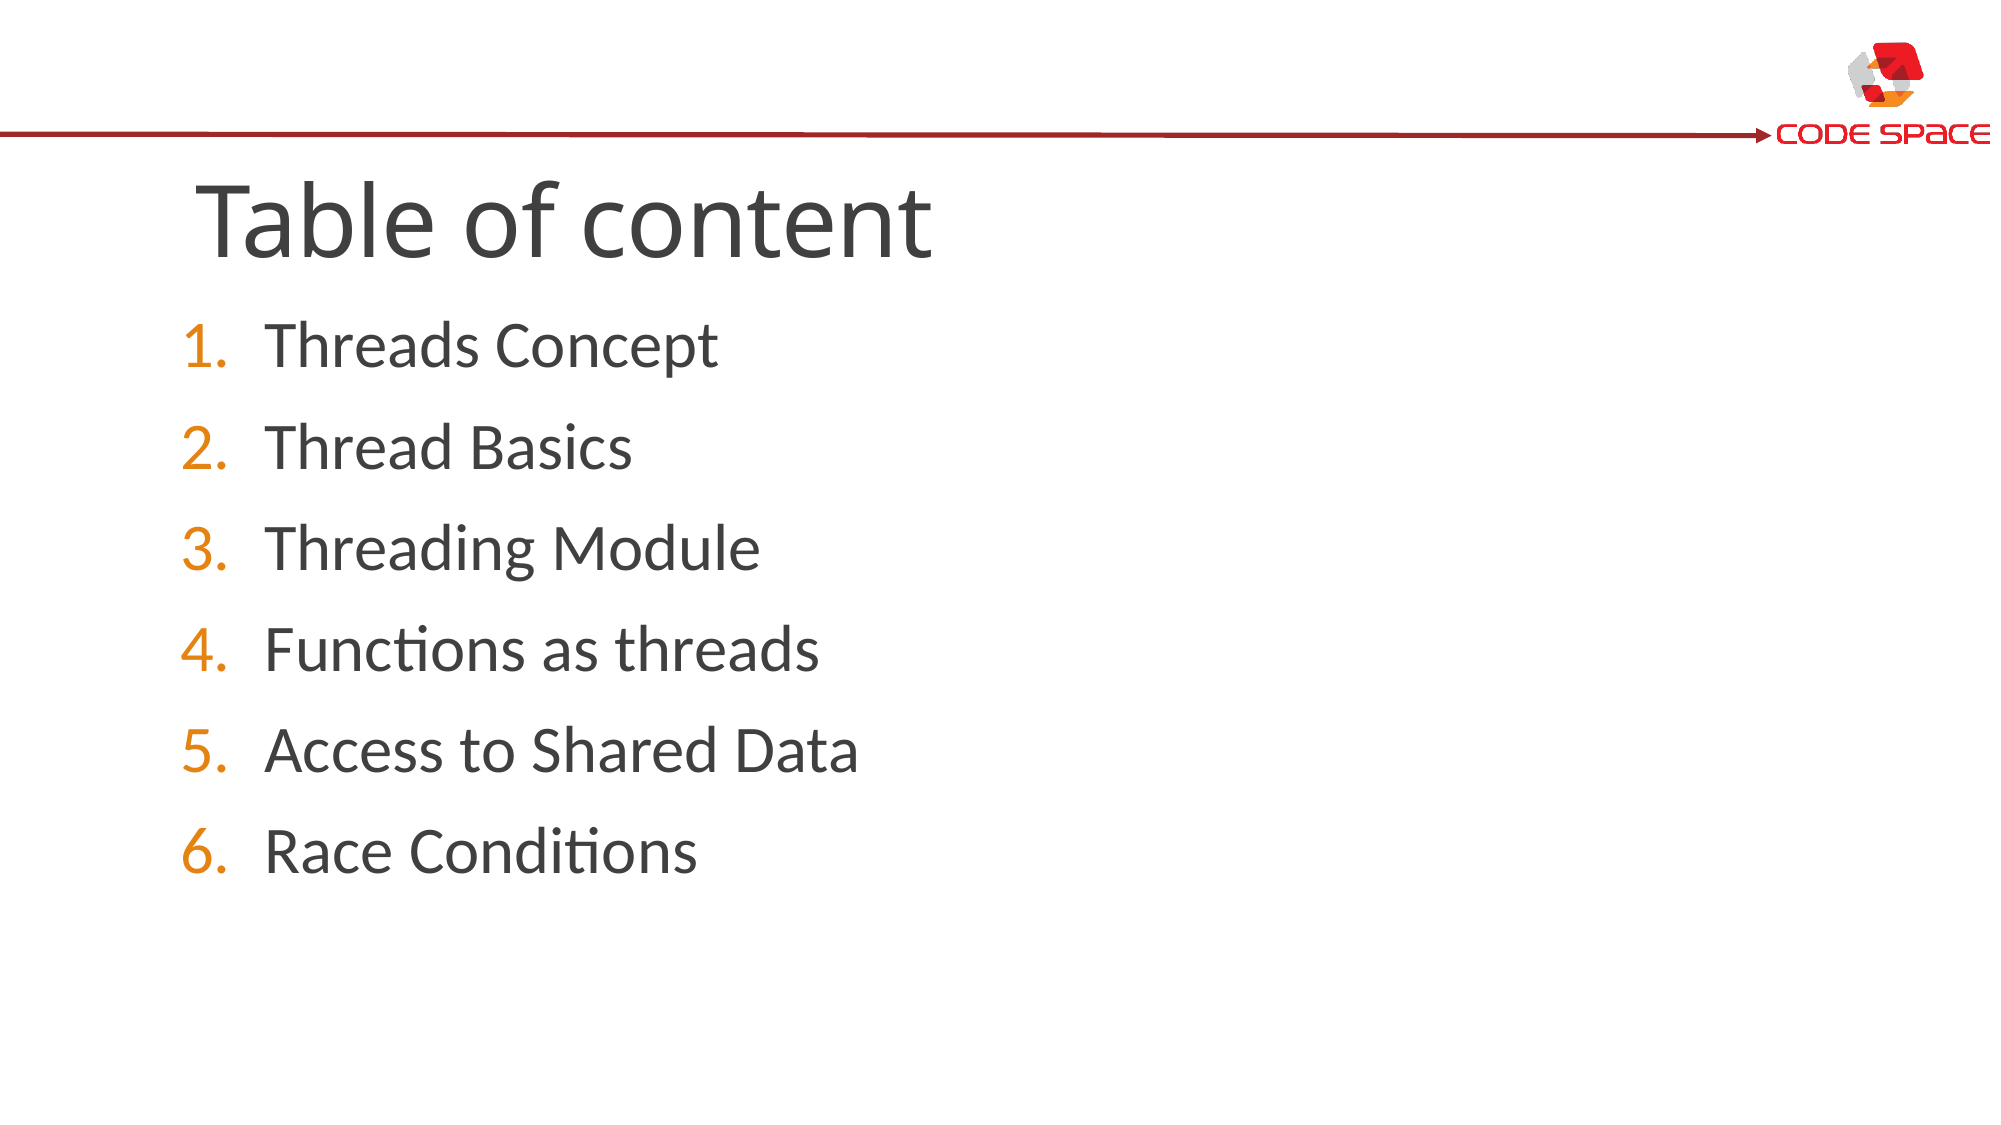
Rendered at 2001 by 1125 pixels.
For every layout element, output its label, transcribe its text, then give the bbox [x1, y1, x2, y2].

title Table of content [180, 47, 1830, 285]
picture [1707, 0, 2001, 219]
list Threads Concept Thread Basics Threading Module Functions as threads Access to Shared Data Race Conditions [180, 302, 1830, 963]
